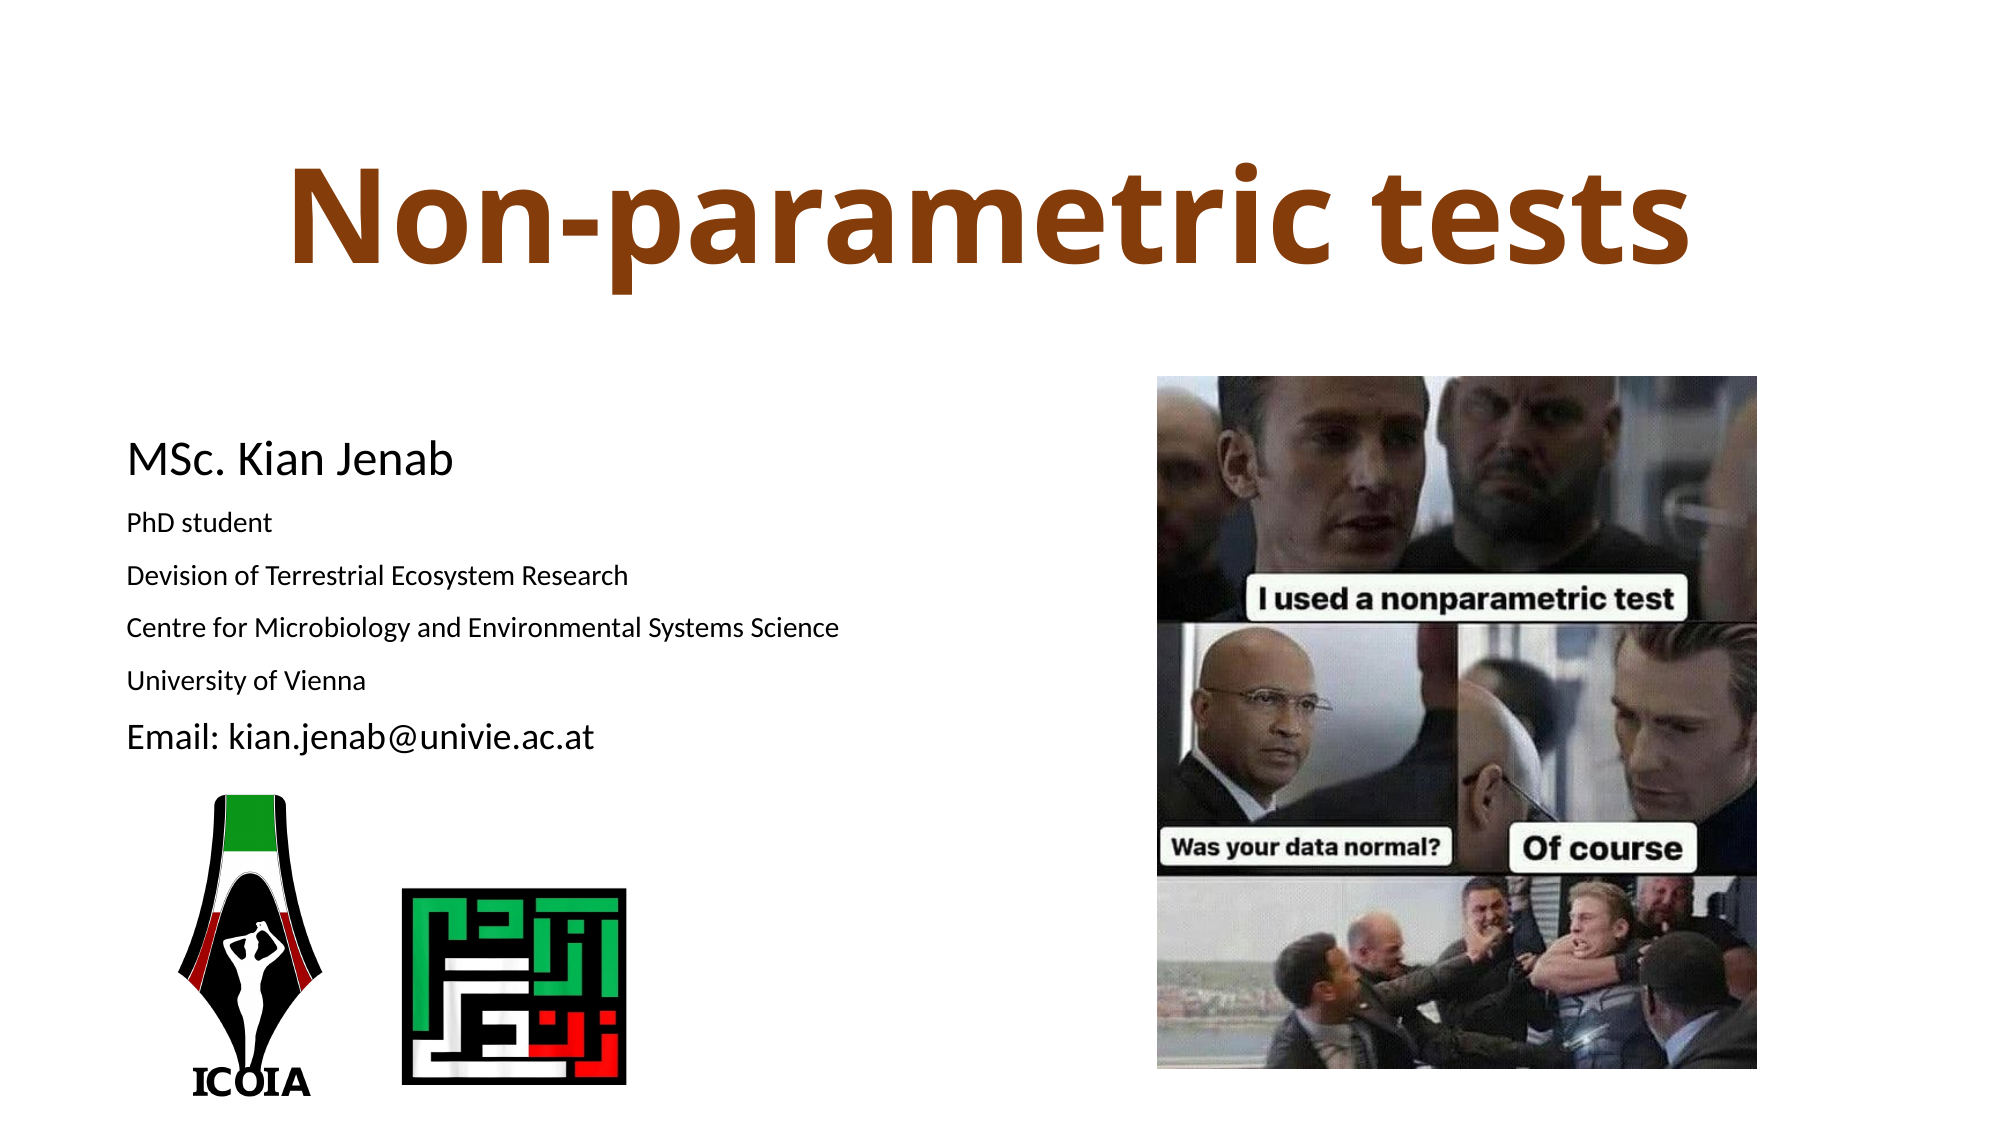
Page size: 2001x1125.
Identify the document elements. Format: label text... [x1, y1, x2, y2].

title Non-parametric tests [238, 27, 1739, 300]
picture [98, 793, 627, 1098]
subtitle MSc. Kian Jenab PhD student Devision of Terrestrial Ecosystem Research Centre for Microbiology and Environmental Systems Science University of Vienna Email: kian.jenab@univie.ac.at [111, 425, 1157, 888]
picture [1157, 376, 1757, 1069]
